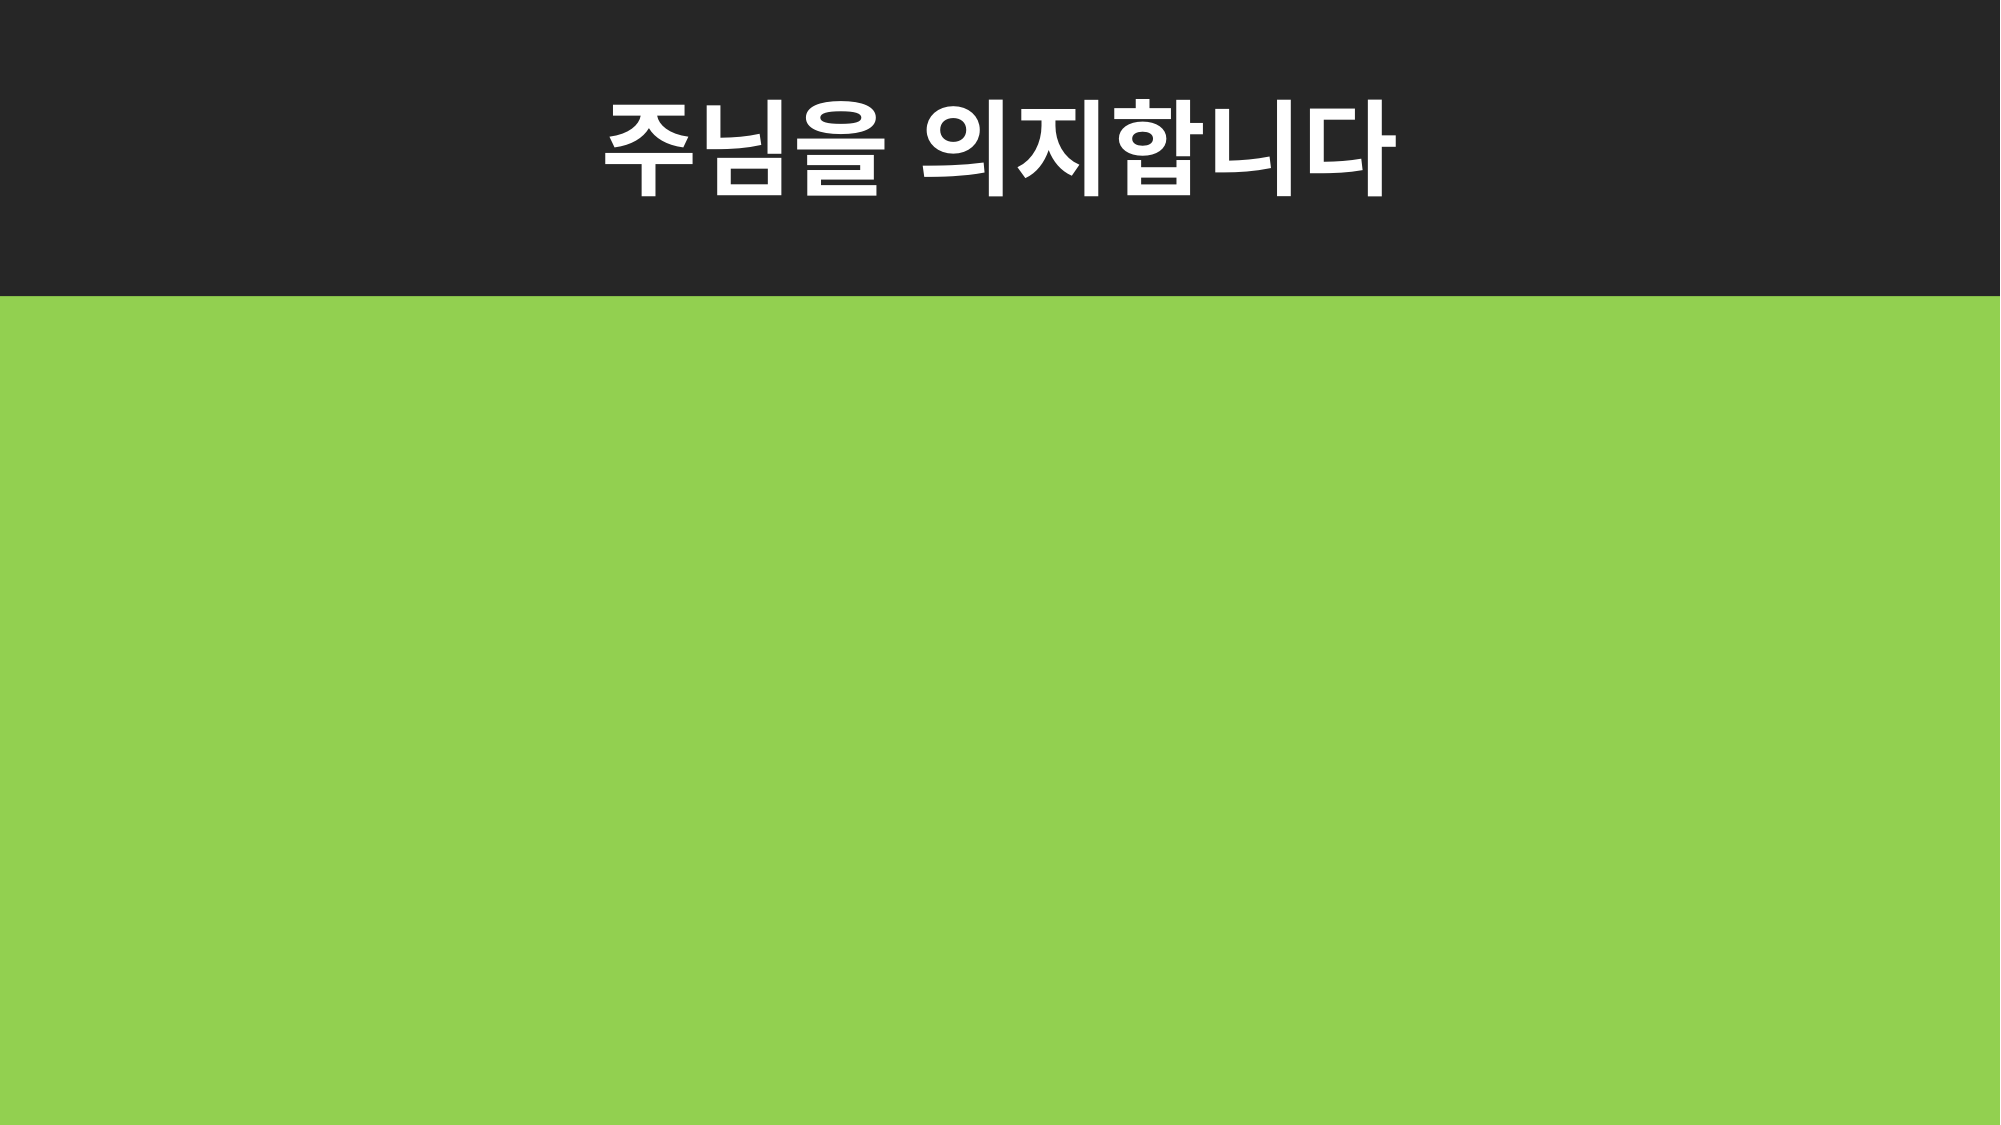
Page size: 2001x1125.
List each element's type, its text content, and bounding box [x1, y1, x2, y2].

title 주님을 의지합니다 [0, 0, 2000, 218]
